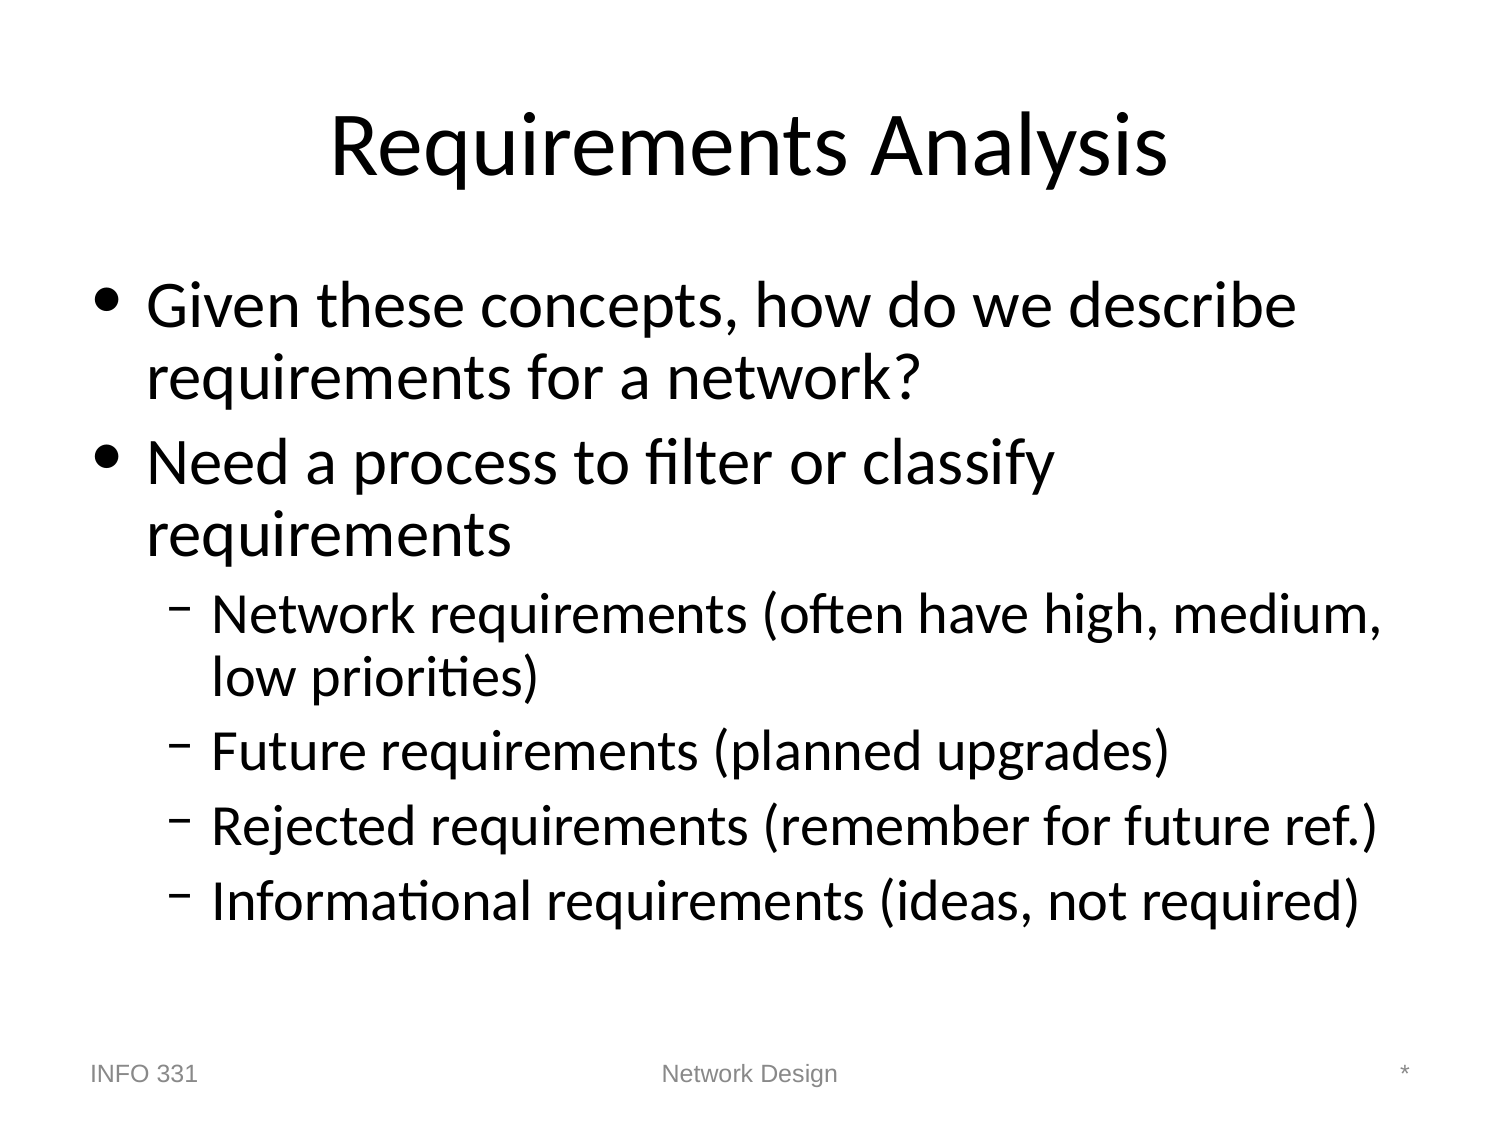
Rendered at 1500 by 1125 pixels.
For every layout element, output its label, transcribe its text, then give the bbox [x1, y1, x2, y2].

text_box * [1074, 1042, 1425, 1103]
text_box INFO 331 [75, 1042, 425, 1103]
list Given these concepts, how do we describe requirements for a network? Need a process to filter or classify requirements Network requirements (often have high, medium, low priorities) Future requirements (planned upgrades) Rejected requirements (remember for future ref.) Informational requirements (ideas, not required) [75, 262, 1425, 1005]
title Requirements Analysis [75, 45, 1425, 233]
text_box Network Design [512, 1042, 988, 1103]
